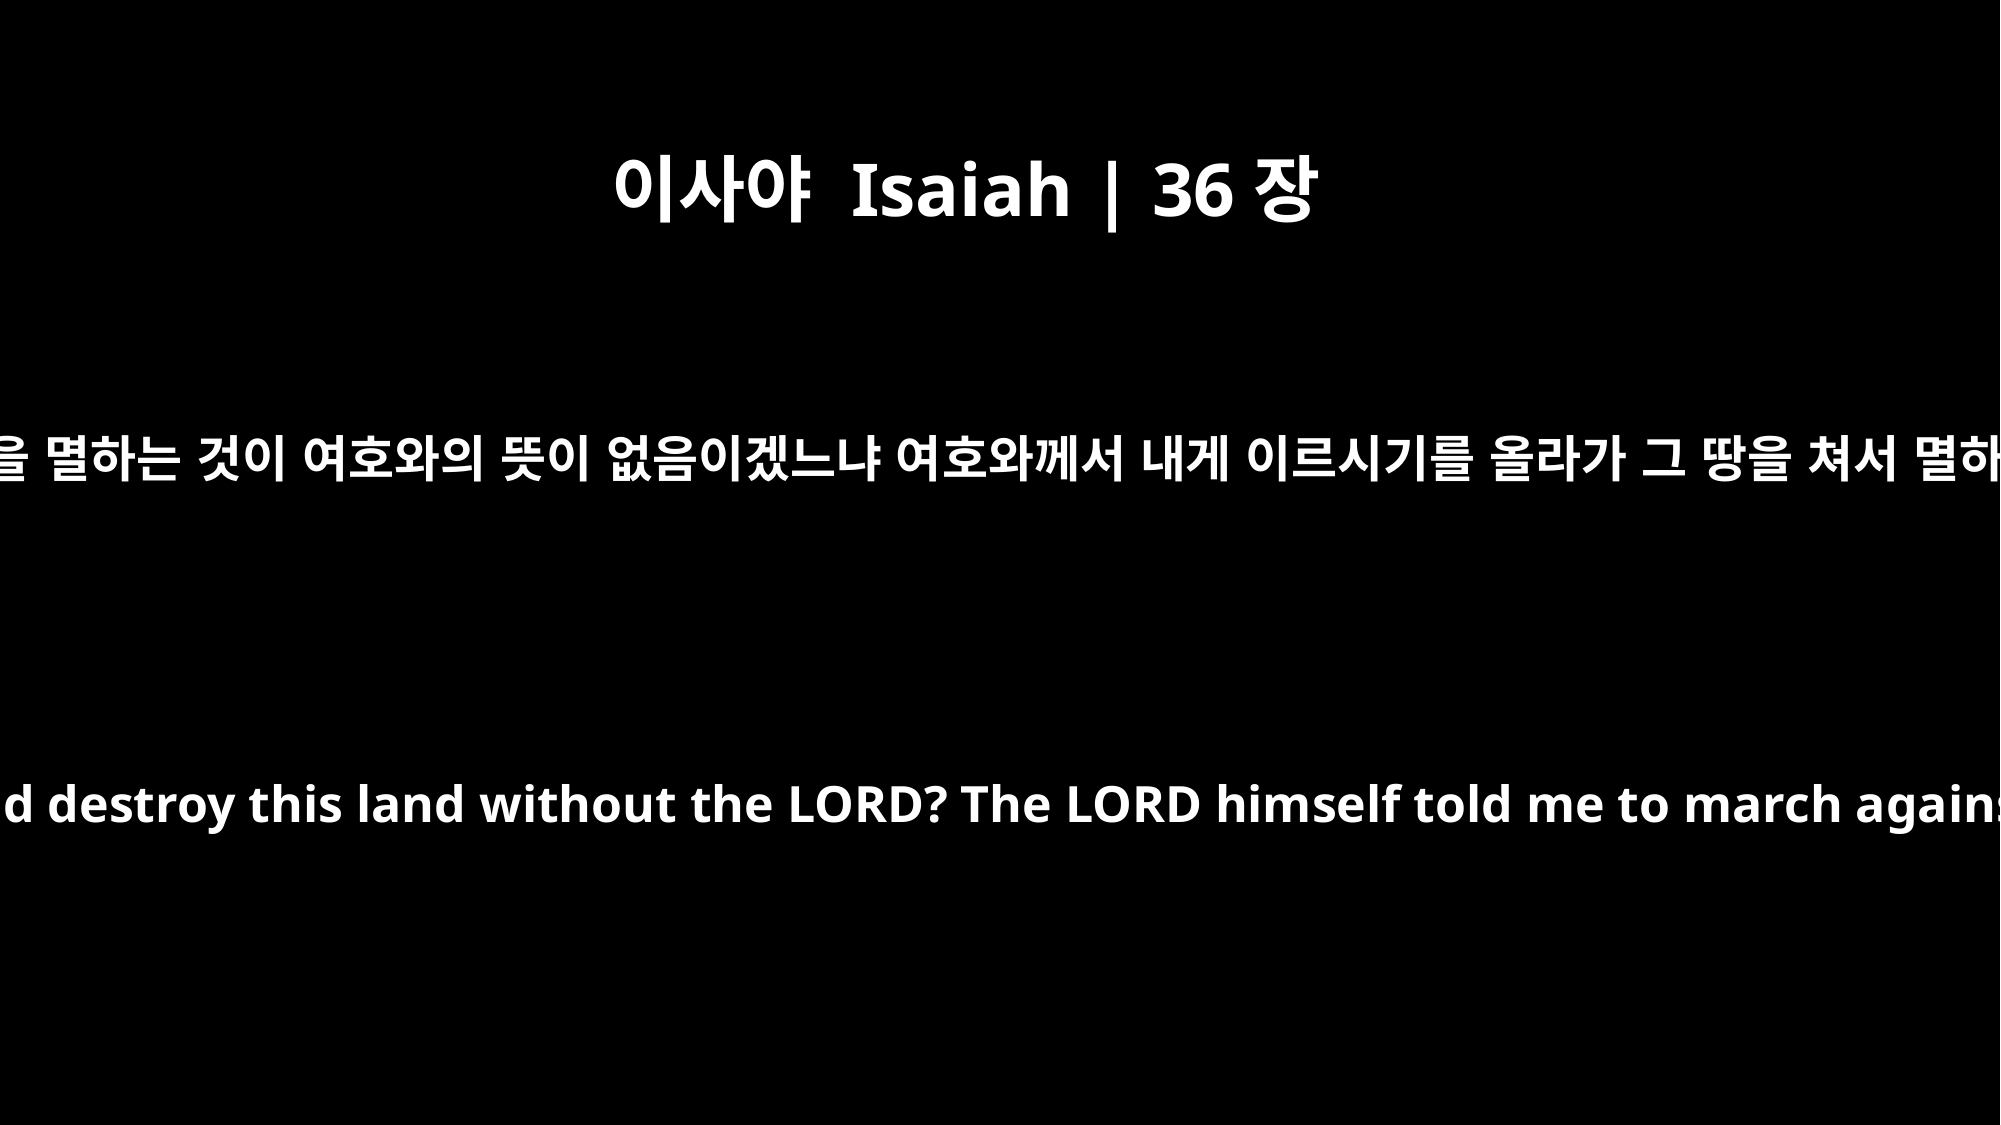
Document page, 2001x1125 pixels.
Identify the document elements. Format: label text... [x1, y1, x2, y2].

text_box 10 내가 이제 올라와서 이 땅을 멸하는 것이 여호와의 뜻이 없음이겠느냐 여호와께서 내게 이르시기를 올라가 그 땅을 쳐서 멸하라 하셨느니라 하니라 [0, 359, 2000, 495]
text_box Furthermore, have I come to attack and destroy this land without the LORD? The LORD himself told me to march against this country and destroy it.'" [0, 764, 2000, 840]
text_box 이사야 Isaiah | 36장 [596, 136, 1336, 239]
